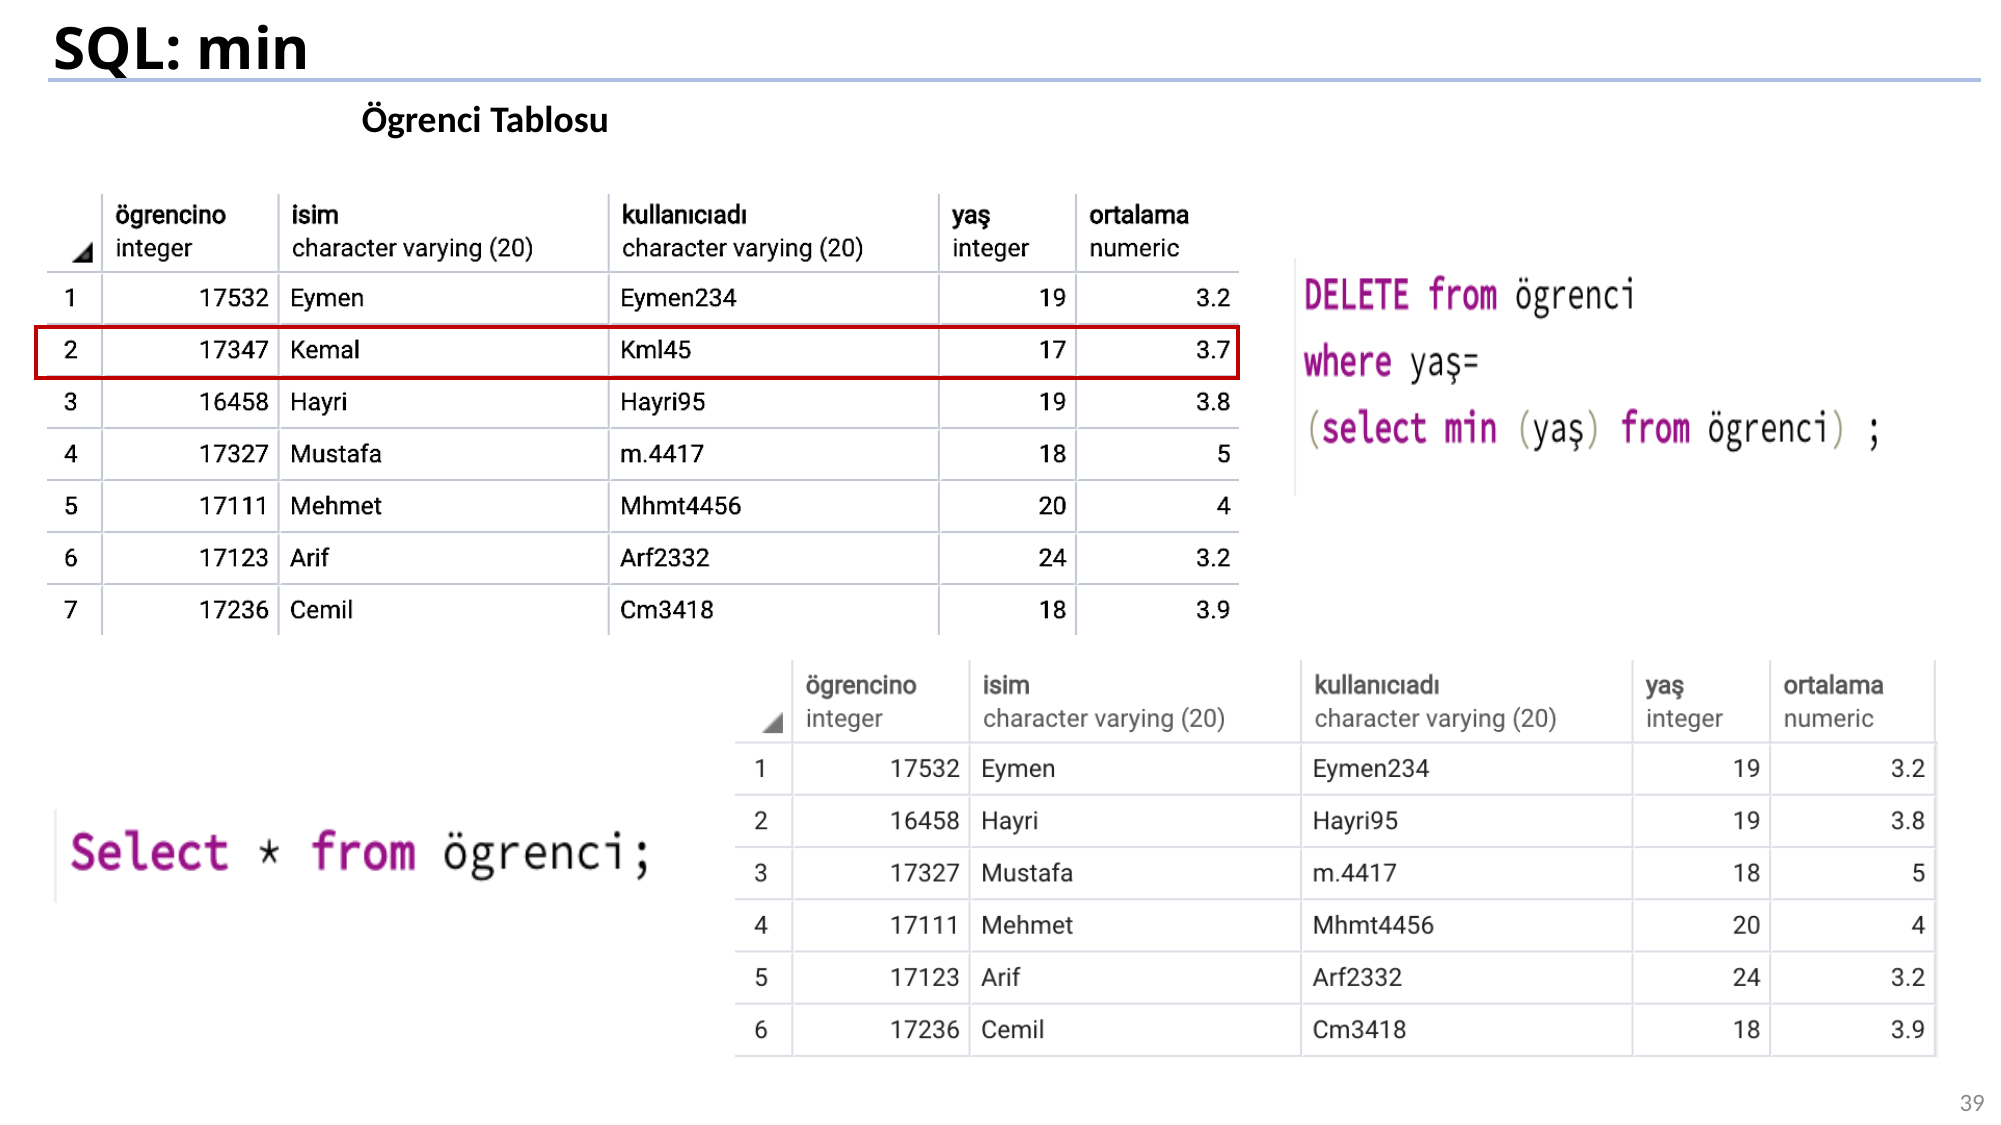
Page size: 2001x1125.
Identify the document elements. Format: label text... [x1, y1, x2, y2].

picture [47, 194, 1239, 635]
picture [1294, 258, 1903, 496]
text_box SQL: min [38, 6, 1808, 96]
text_box [35, 326, 47, 379]
text_box Ögrenci Tablosu [347, 87, 729, 148]
slide_number 39 [1550, 1083, 2000, 1121]
picture [735, 660, 1938, 1057]
picture [54, 809, 678, 903]
